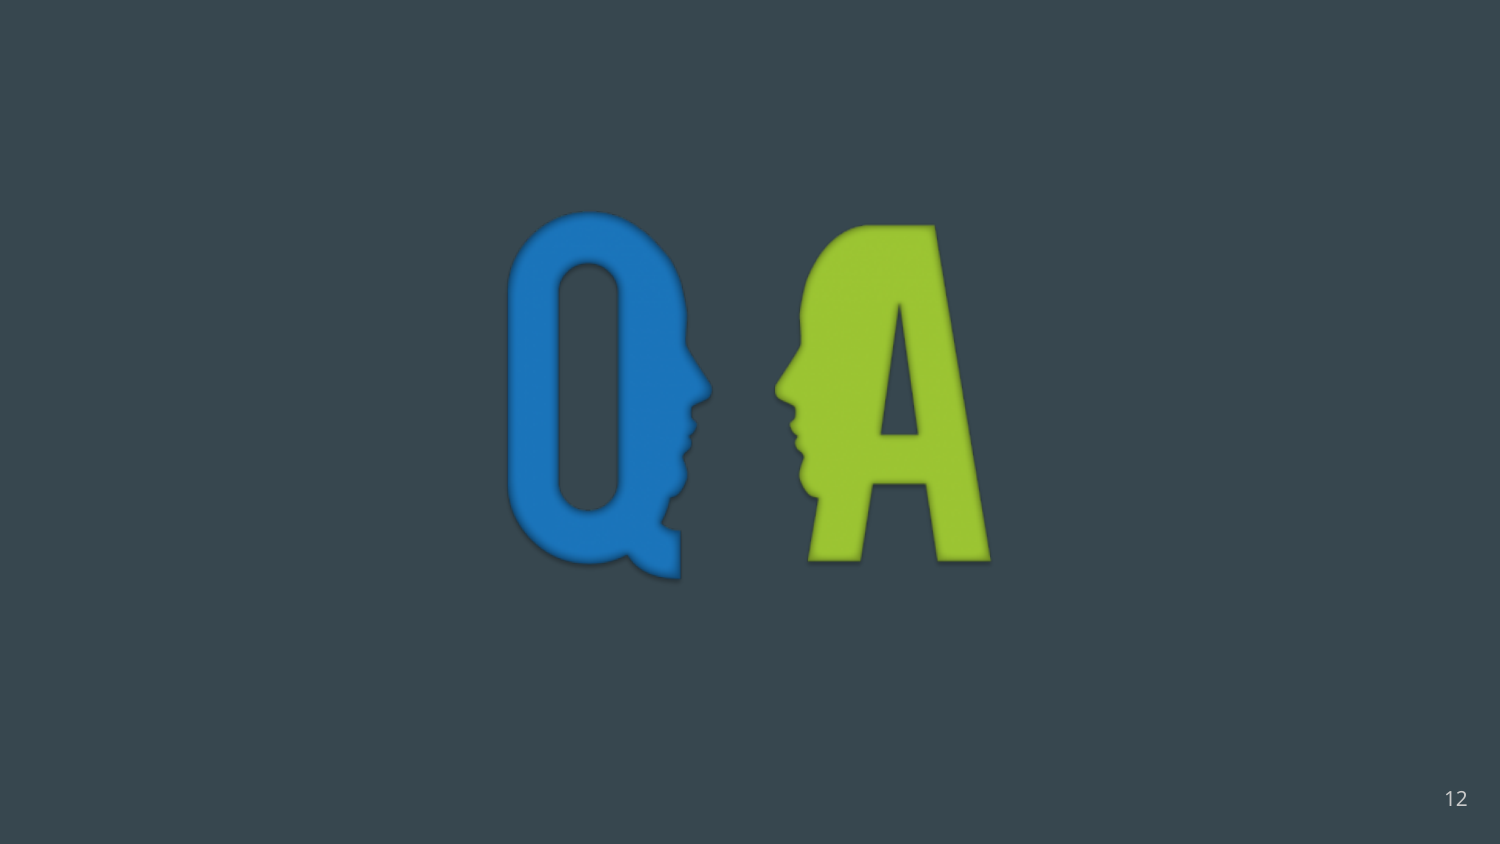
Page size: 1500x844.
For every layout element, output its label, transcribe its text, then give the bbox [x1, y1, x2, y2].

picture [499, 195, 1001, 648]
slide_number ‹#› [1392, 767, 1483, 833]
